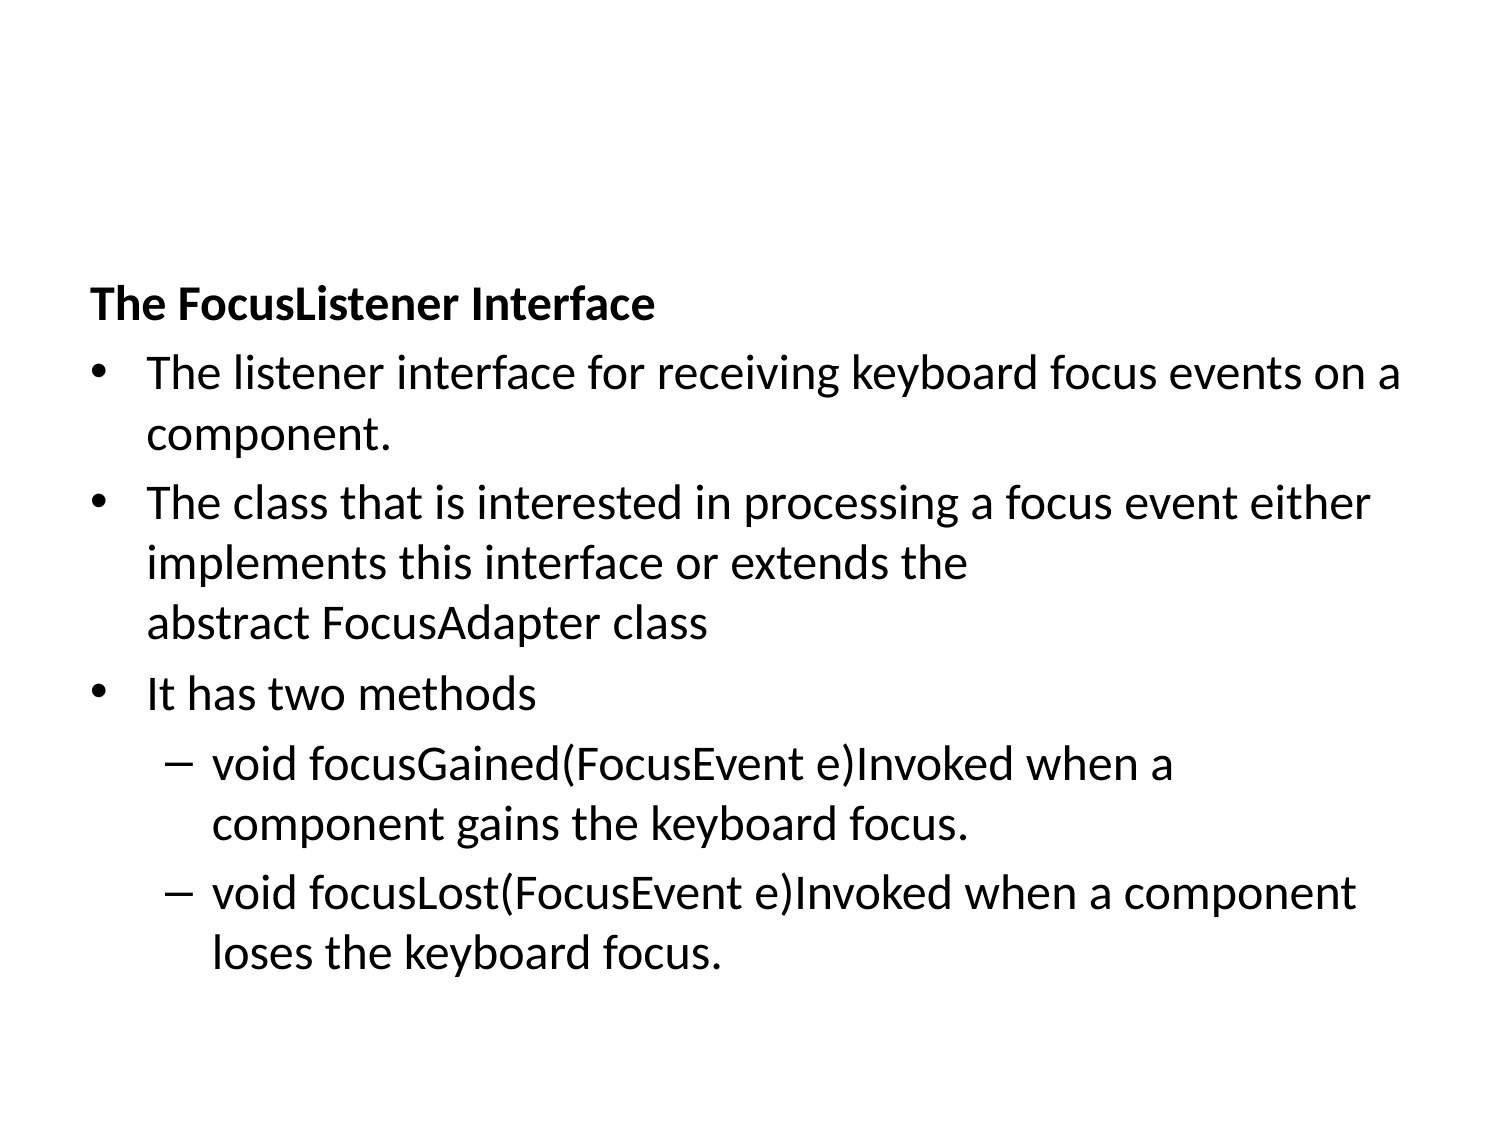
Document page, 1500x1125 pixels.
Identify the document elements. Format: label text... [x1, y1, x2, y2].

list The FocusListener Interface The listener interface for receiving keyboard focus events on a component. The class that is interested in processing a focus event either implements this interface or extends the abstract FocusAdapter class It has two methods void focusGained(FocusEvent e)Invoked when a component gains the keyboard focus. void focusLost(FocusEvent e)Invoked when a component loses the keyboard focus. [75, 262, 1425, 1005]
